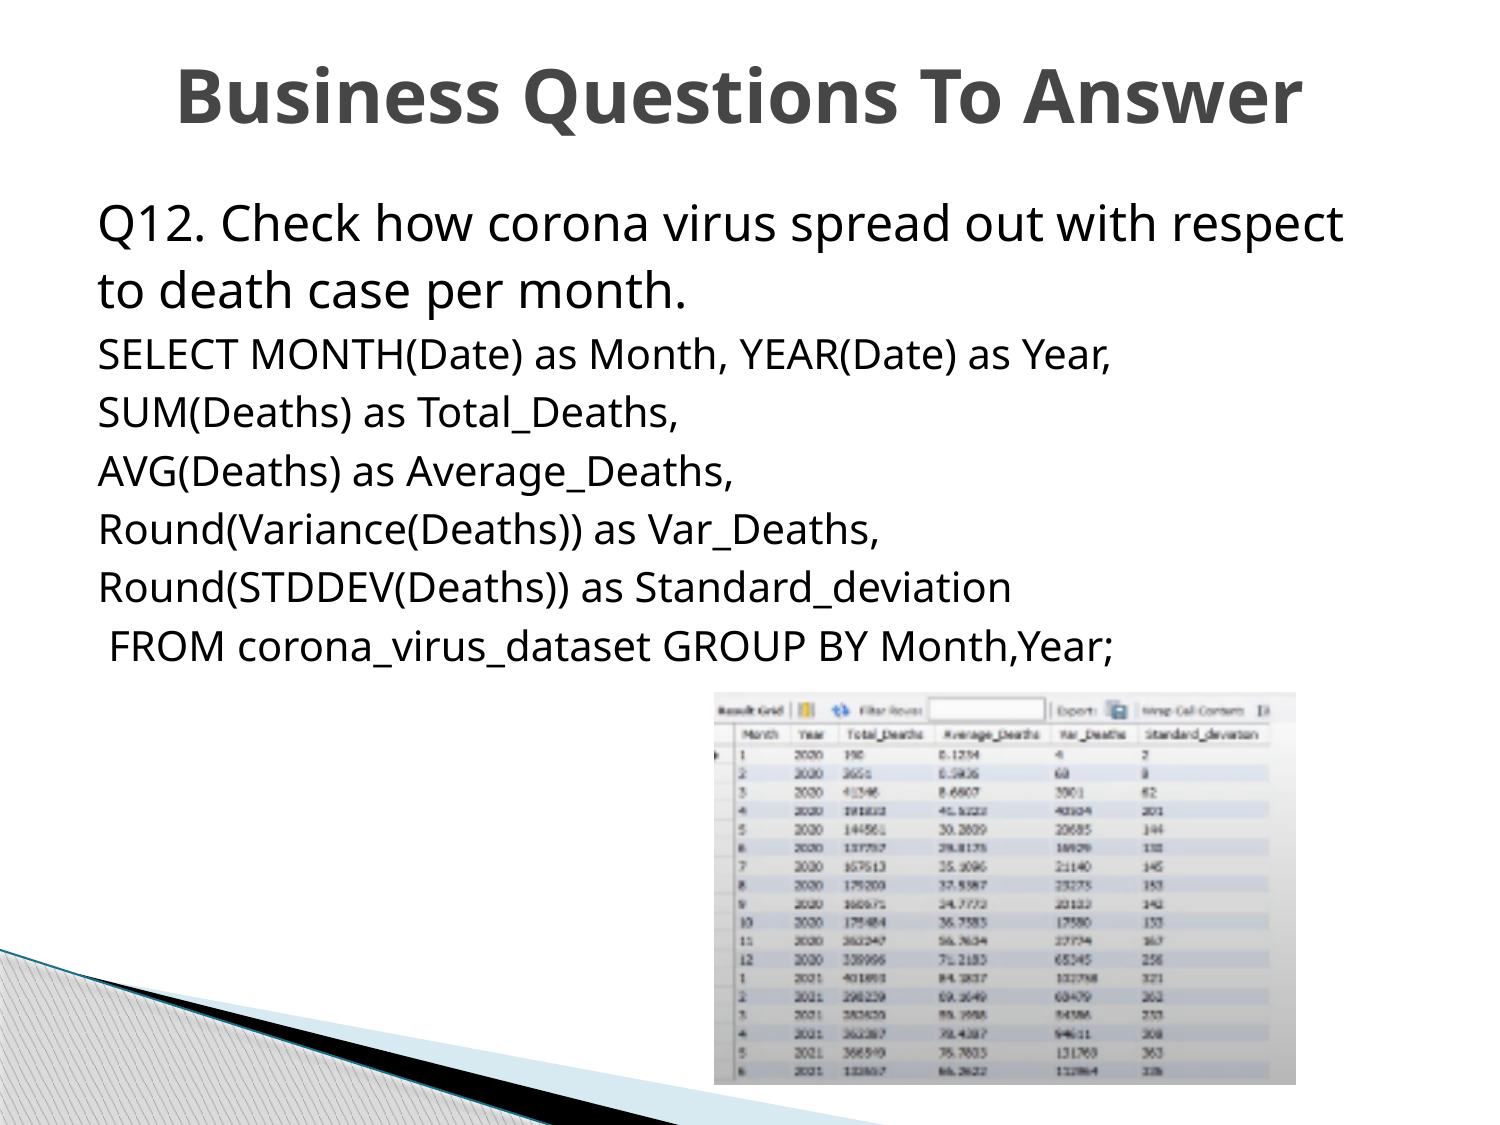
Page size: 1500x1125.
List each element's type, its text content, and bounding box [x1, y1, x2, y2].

list Q12. Check how corona virus spread out with respect to death case per month. SELECT MONTH(Date) as Month, YEAR(Date) as Year, SUM(Deaths) as Total_Deaths, AVG(Deaths) as Average_Deaths, Round(Variance(Deaths)) as Var_Deaths, Round(STDDEV(Deaths)) as Standard_deviation FROM corona_virus_dataset GROUP BY Month,Year; [64, 188, 1415, 927]
picture [714, 692, 1296, 1085]
title Business Questions To Answer [64, 0, 1415, 188]
